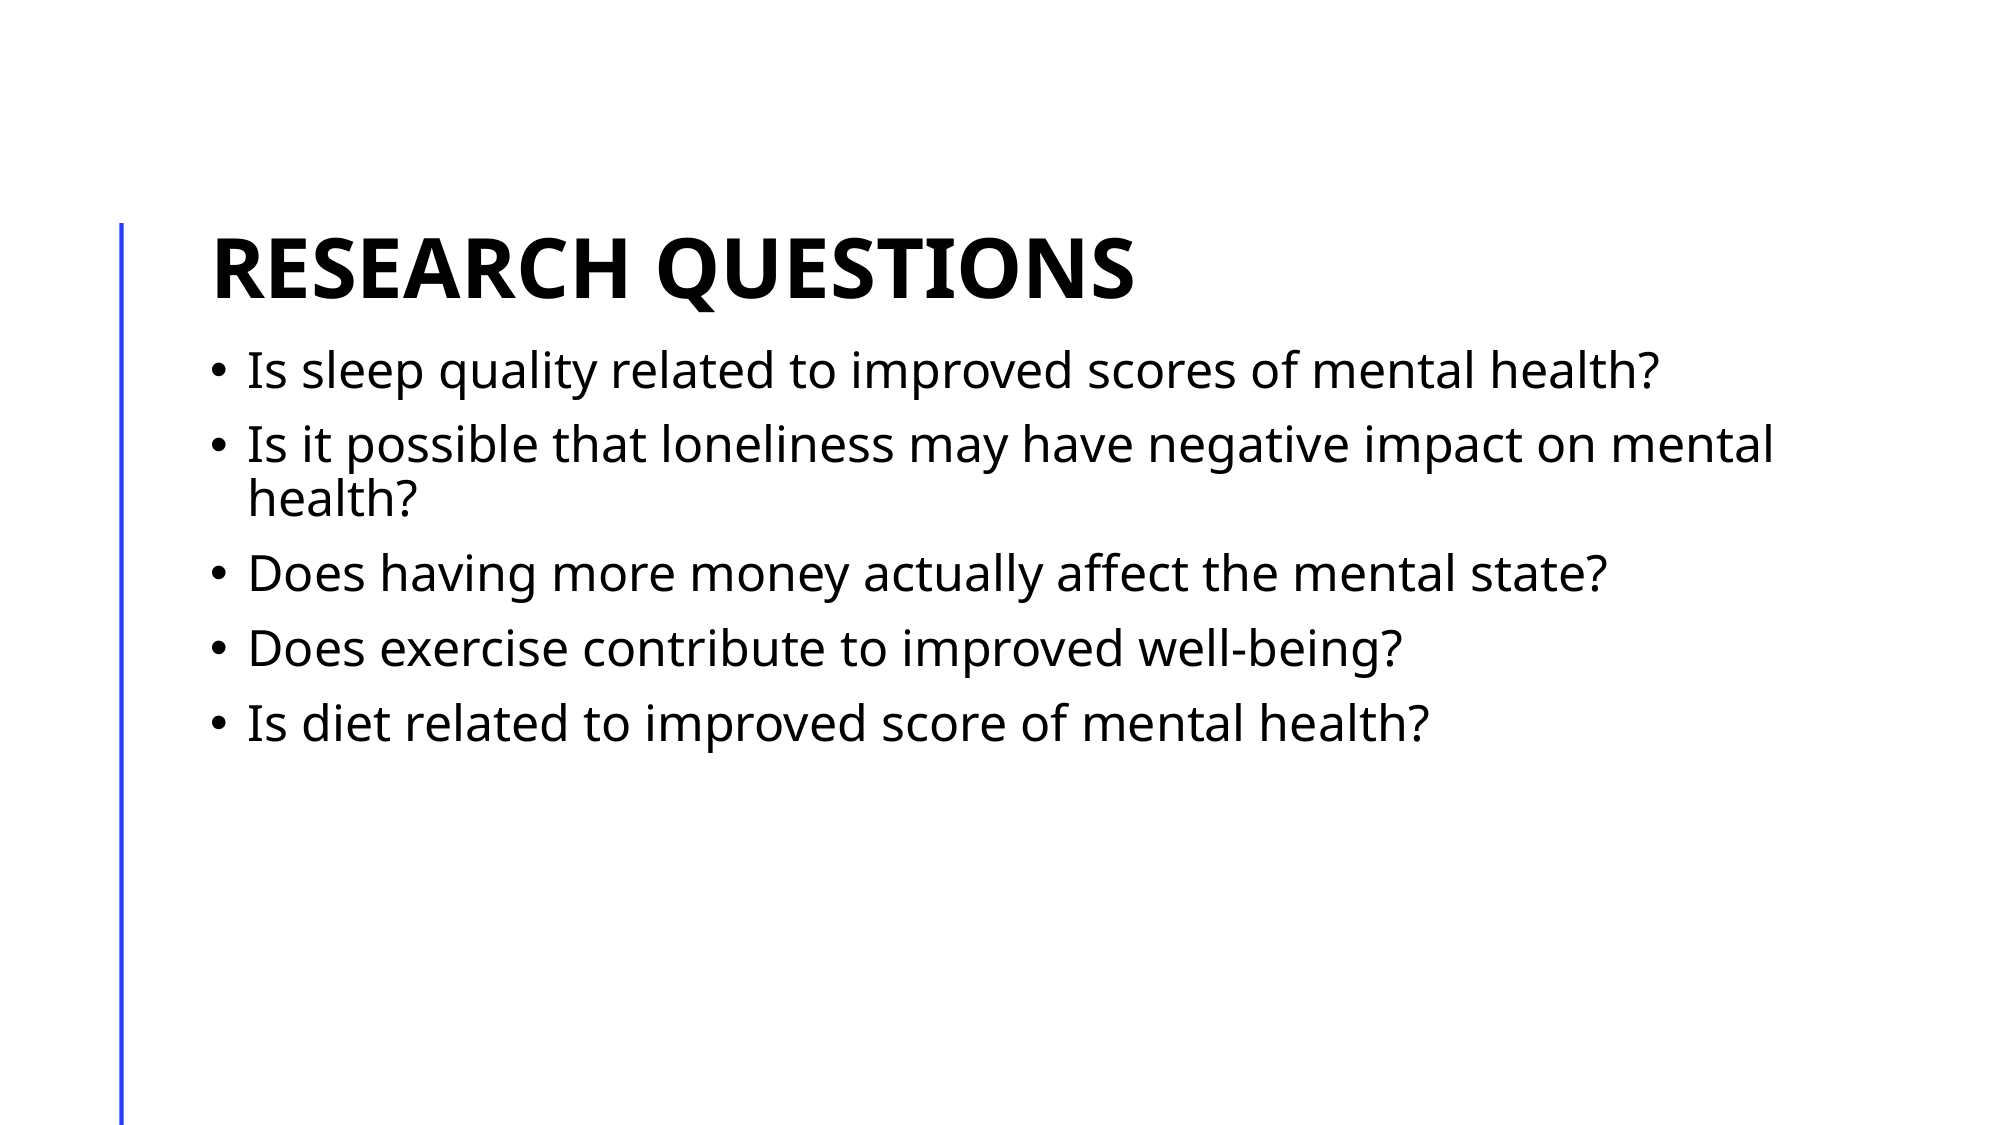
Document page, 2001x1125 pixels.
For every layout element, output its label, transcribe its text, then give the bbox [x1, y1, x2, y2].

title Research questions [210, 104, 1865, 315]
list Is sleep quality related to improved scores of mental health? Is it possible that loneliness may have negative impact on mental health? Does having more money actually affect the mental state? Does exercise contribute to improved well-being? Is diet related to improved score of mental health? [210, 345, 1865, 1020]
